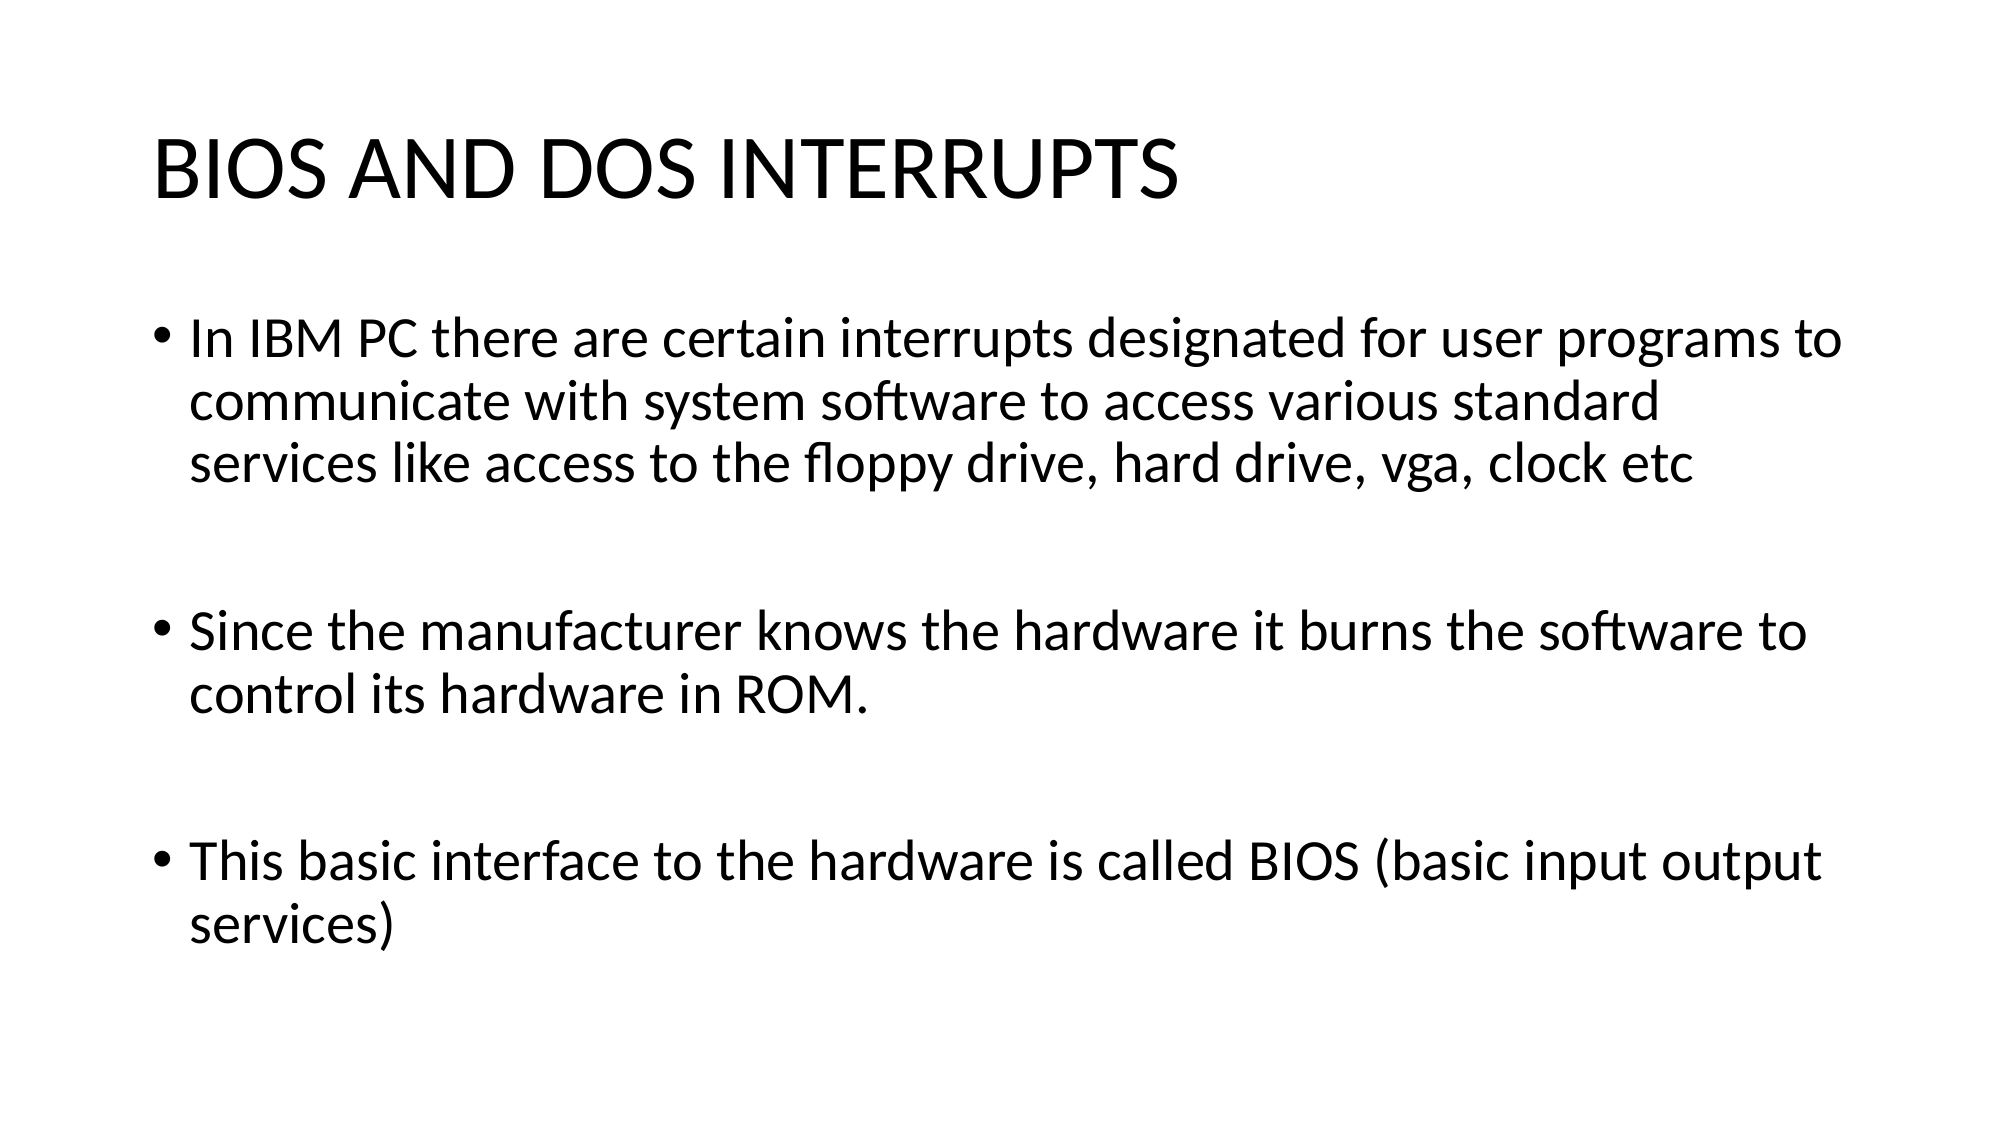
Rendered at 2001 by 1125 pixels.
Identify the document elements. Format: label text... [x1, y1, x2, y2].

list In IBM PC there are certain interrupts designated for user programs to communicate with system software to access various standard services like access to the floppy drive, hard drive, vga, clock etc Since the manufacturer knows the hardware it burns the software to control its hardware in ROM. This basic interface to the hardware is called BIOS (basic input output services) [137, 299, 1863, 1014]
title BIOS AND DOS INTERRUPTS [137, 59, 1863, 278]
